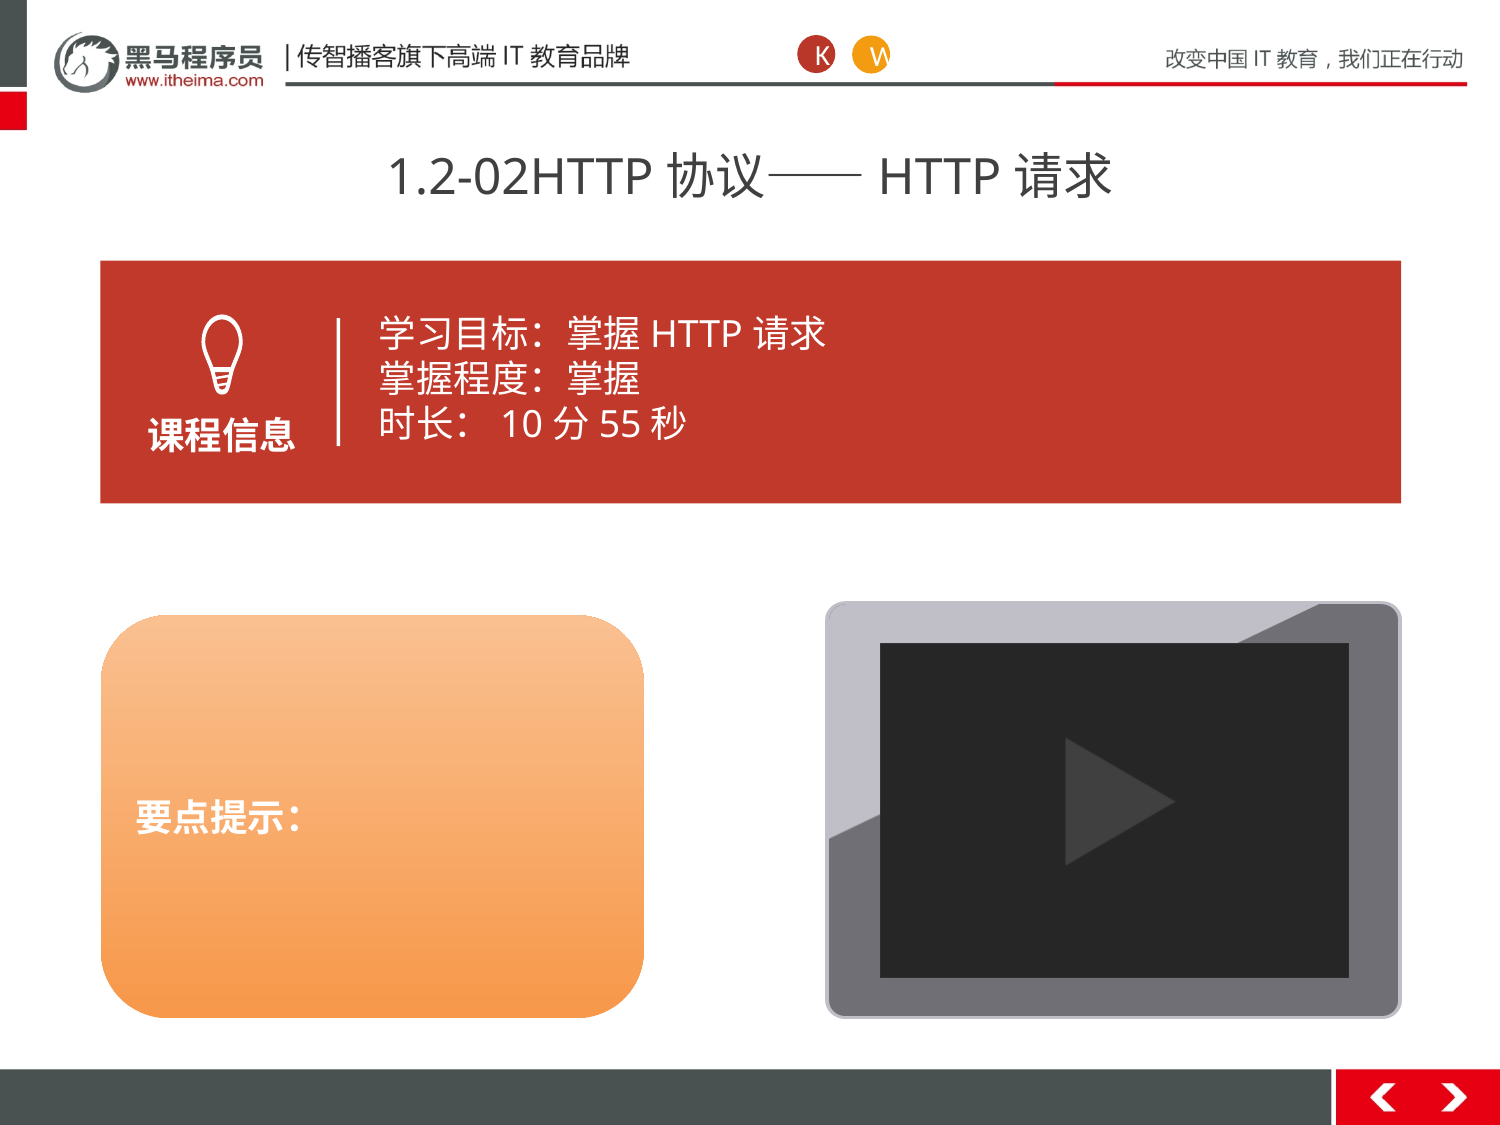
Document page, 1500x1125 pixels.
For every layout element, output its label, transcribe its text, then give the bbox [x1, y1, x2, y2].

text_box [335, 316, 342, 448]
text_box 学习目标：掌握HTTP请求 掌握程度：掌握 时长：10分55秒 [364, 302, 1317, 453]
text_box K [795, 32, 838, 76]
text_box [98, 258, 1403, 505]
picture [0, 209, 1500, 1125]
picture [0, 0, 1500, 137]
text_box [130, 314, 314, 466]
text_box 要点提示： [100, 615, 644, 1019]
text_box W [850, 33, 893, 76]
title 1.2-02HTTP协议——HTTP请求 [0, 137, 1500, 209]
